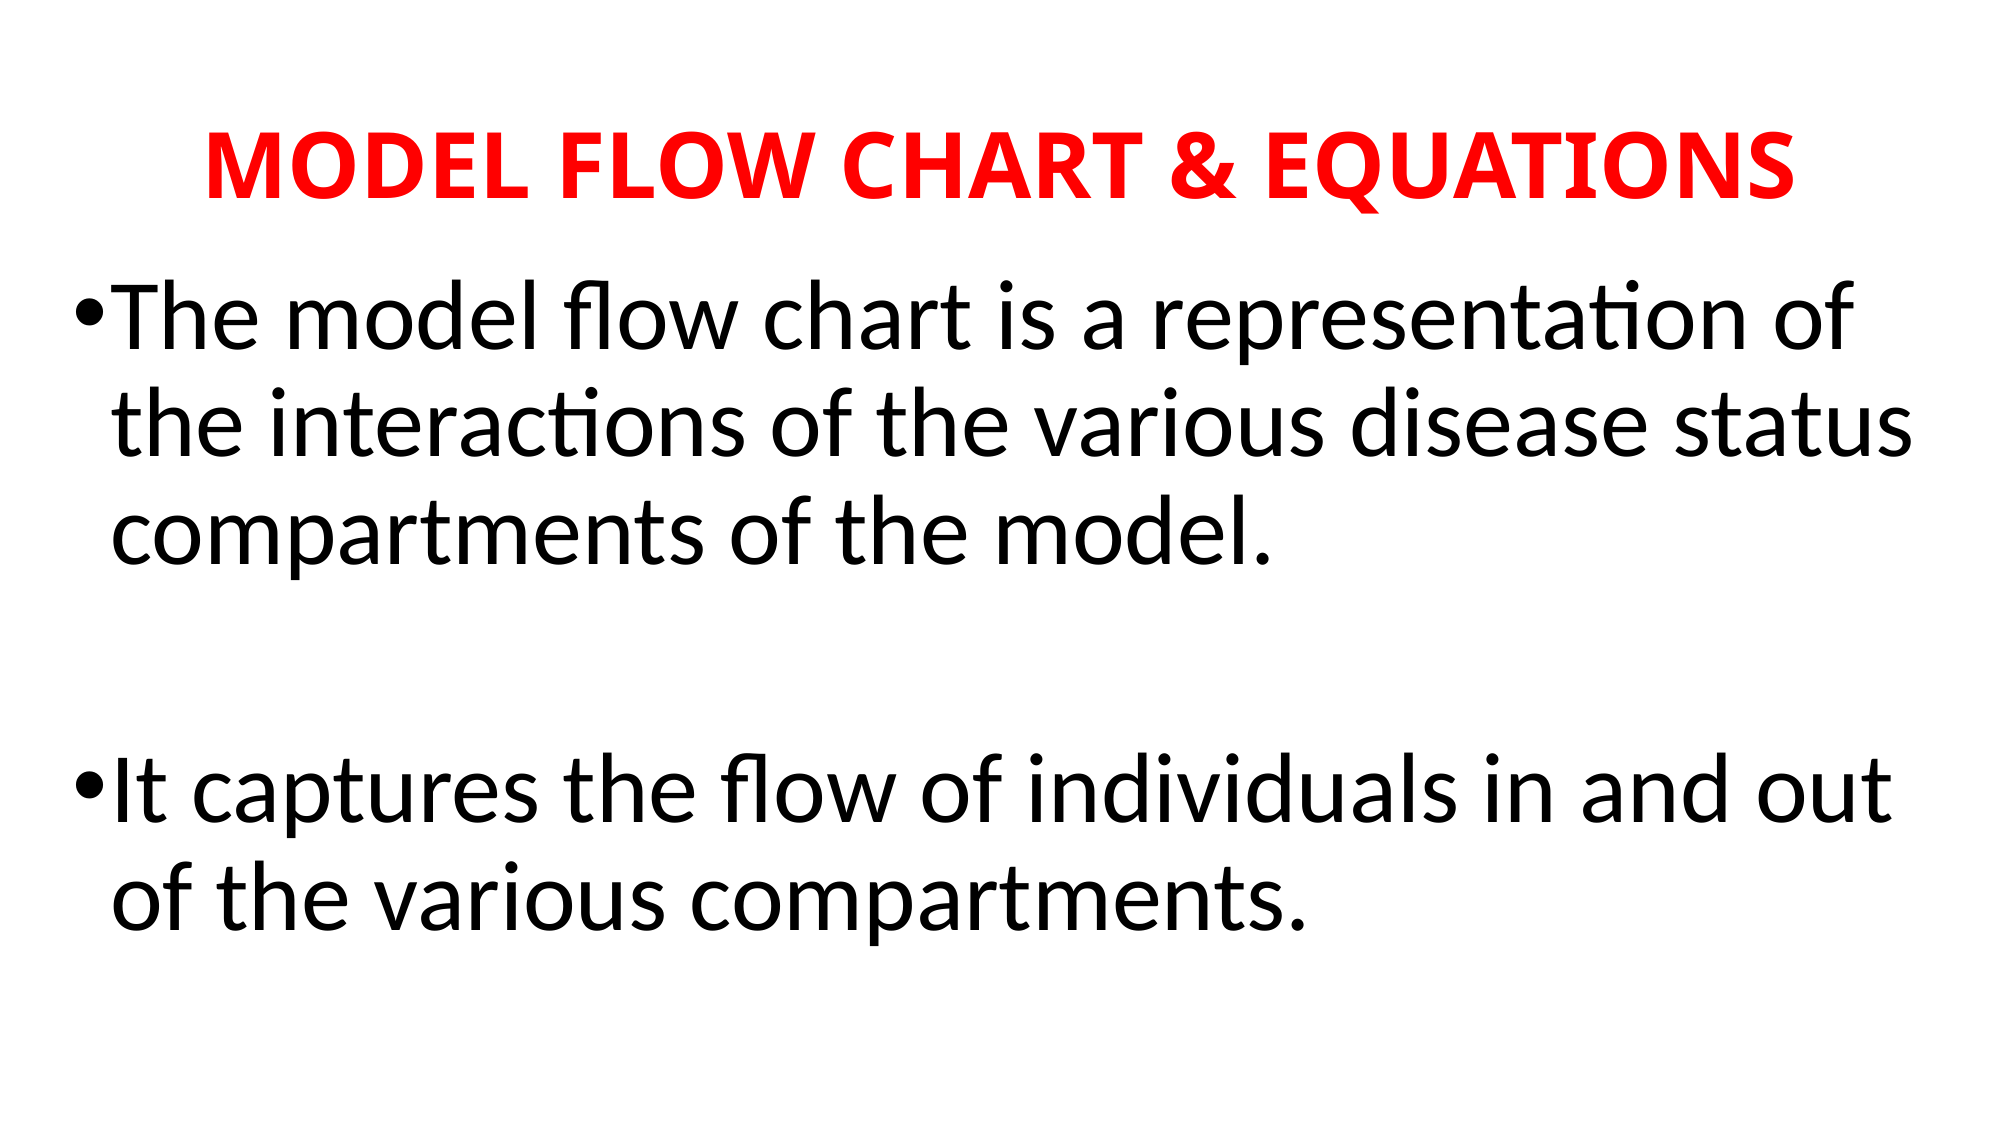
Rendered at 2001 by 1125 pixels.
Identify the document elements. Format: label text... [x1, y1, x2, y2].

title MODEL FLOW CHART & EQUATIONS [137, 59, 1863, 255]
list The model flow chart is a representation of the interactions of the various disease status compartments of the model. It captures the flow of individuals in and out of the various compartments. [57, 255, 1954, 1125]
